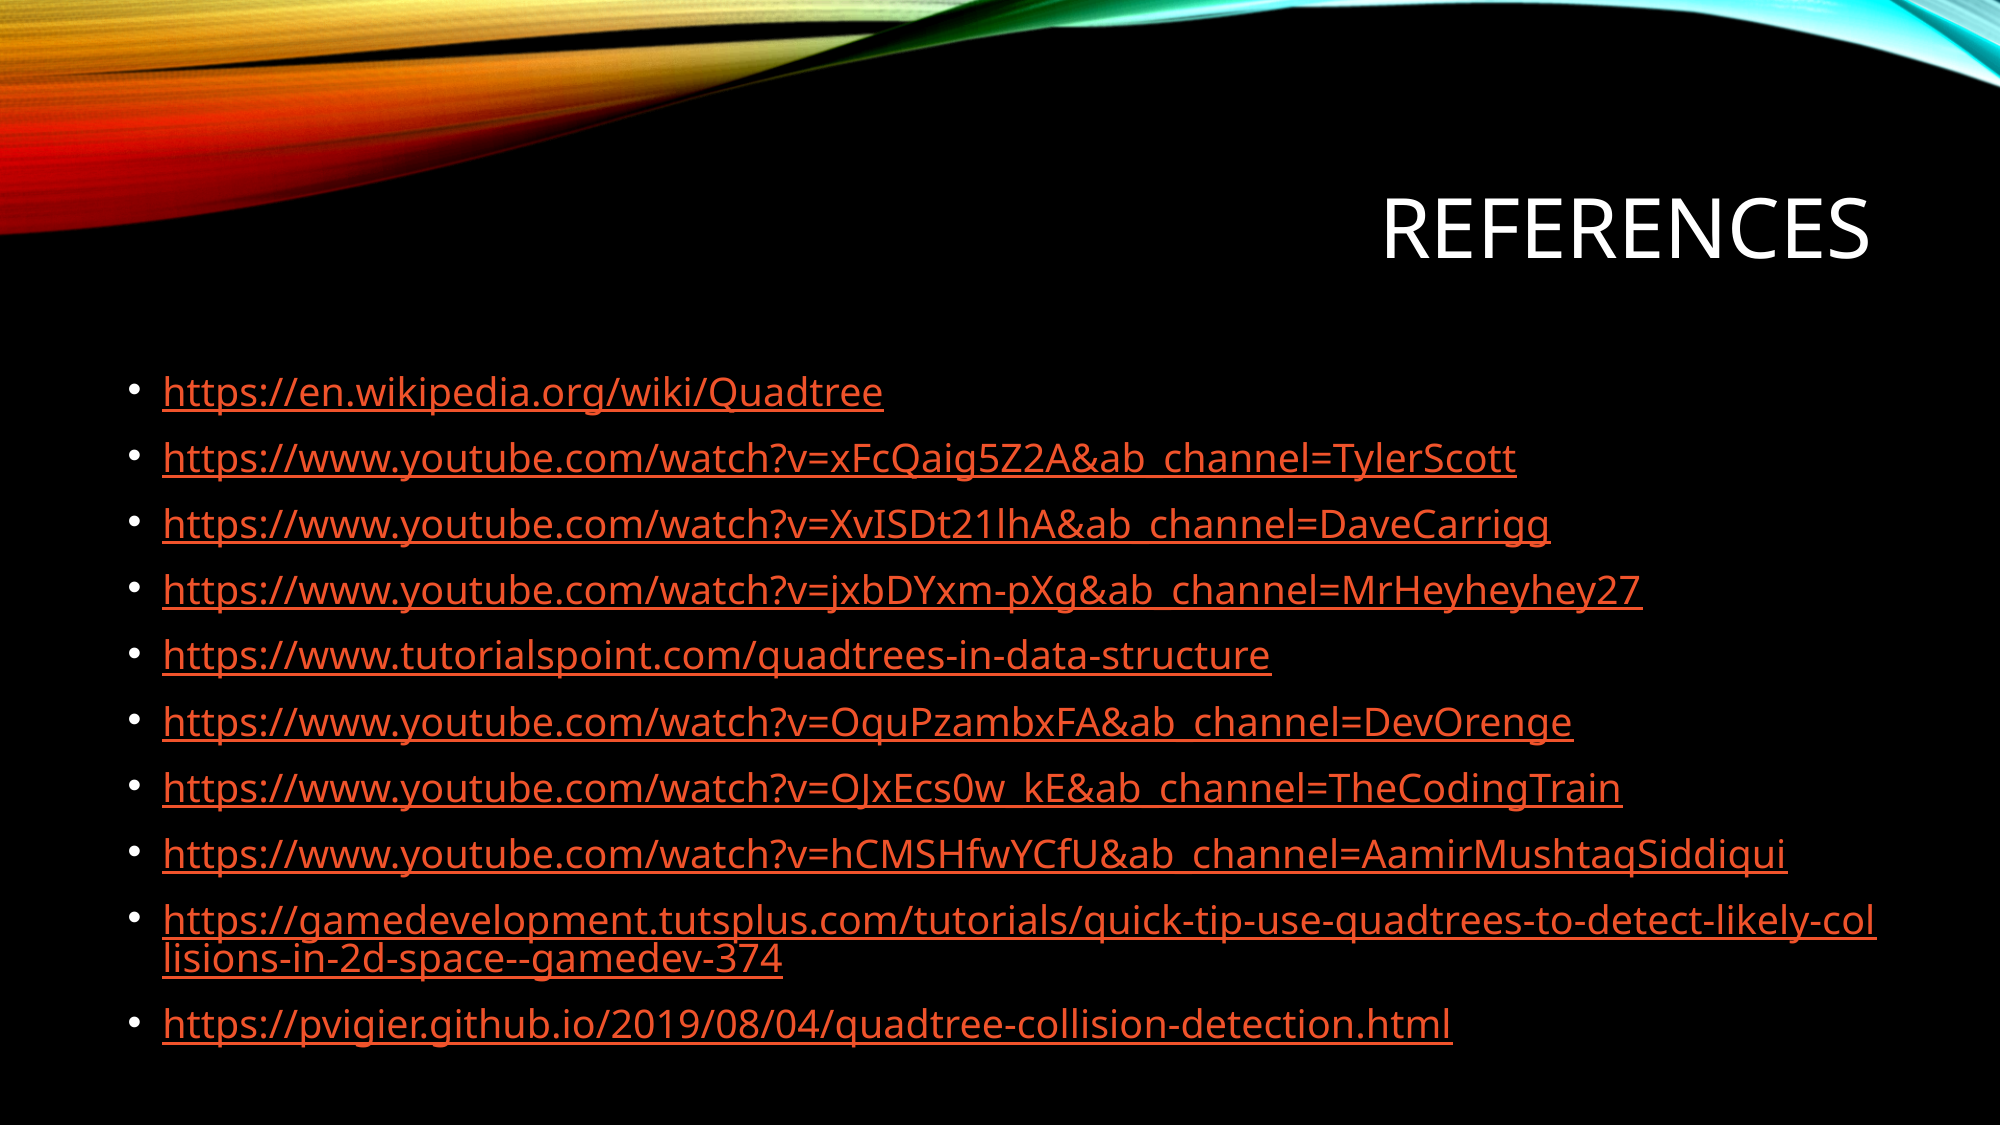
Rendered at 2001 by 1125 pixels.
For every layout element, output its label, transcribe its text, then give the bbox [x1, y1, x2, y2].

list https://en.wikipedia.org/wiki/Quadtree https://www.youtube.com/watch?v=xFcQaig5Z2A&ab_channel=TylerScott https://www.youtube.com/watch?v=XvISDt21lhA&ab_channel=DaveCarrigg https://www.youtube.com/watch?v=jxbDYxm-pXg&ab_channel=MrHeyheyhey27 https://www.tutorialspoint.com/quadtrees-in-data-structure https://www.youtube.com/watch?v=OquPzambxFA&ab_channel=DevOrenge https://www.youtube.com/watch?v=OJxEcs0w_kE&ab_channel=TheCodingTrain https://www.youtube.com/watch?v=hCMSHfwYCfU&ab_channel=AamirMushtaqSiddiqui https://gamedevelopment.tutsplus.com/tutorials/quick-tip-use-quadtrees-to-detect-likely-collisions-in-2d-space--gamedev-374 https://pvigier.github.io/2019/08/04/quadtree-collision-detection.html [112, 360, 1888, 1021]
picture [0, 0, 2000, 237]
title References [474, 125, 1888, 338]
